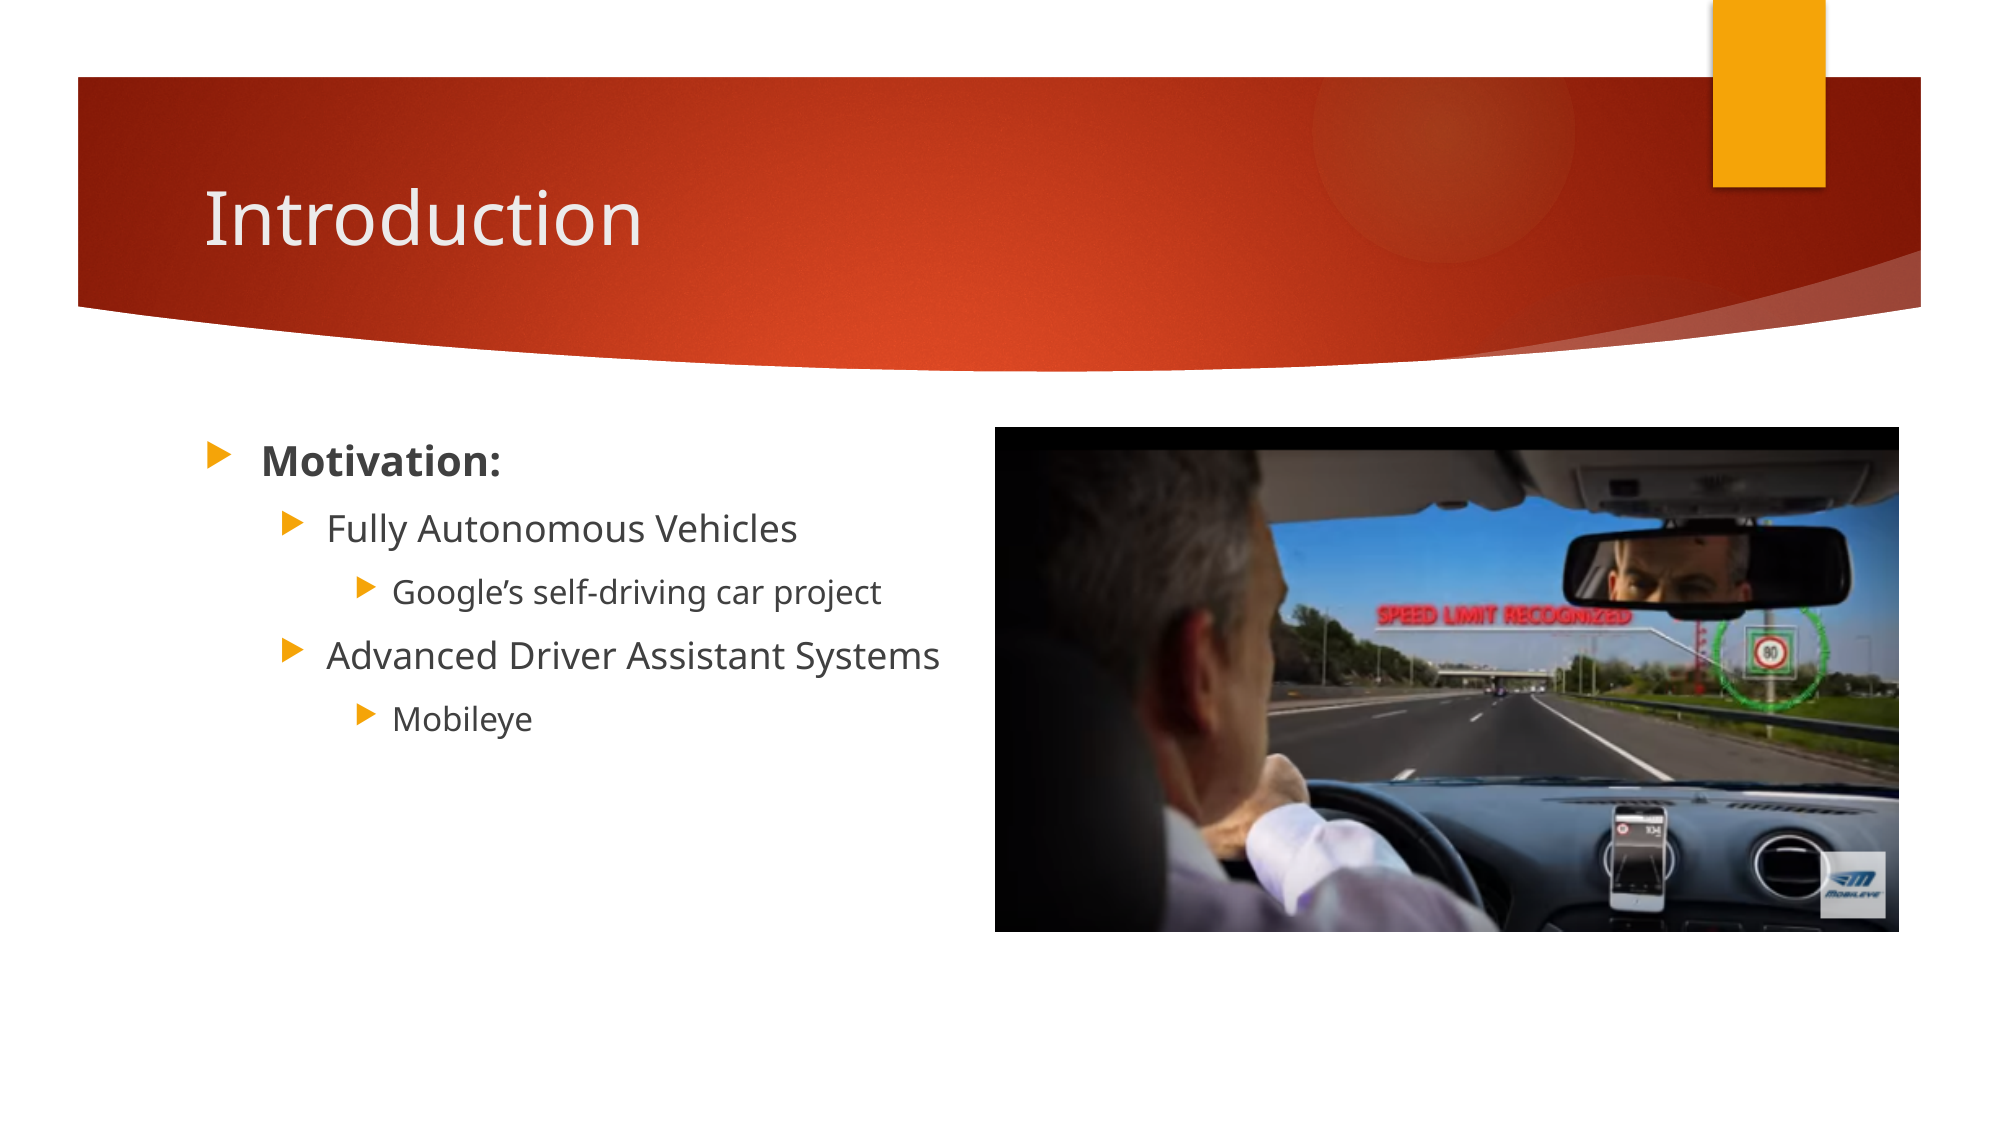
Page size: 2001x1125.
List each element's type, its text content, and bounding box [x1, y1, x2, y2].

list Motivation: Fully Autonomous Vehicles Google’s self-driving car project Advanced Driver Assistant Systems Mobileye [189, 427, 980, 988]
title Introduction [189, 155, 1627, 275]
picture [995, 426, 1899, 932]
